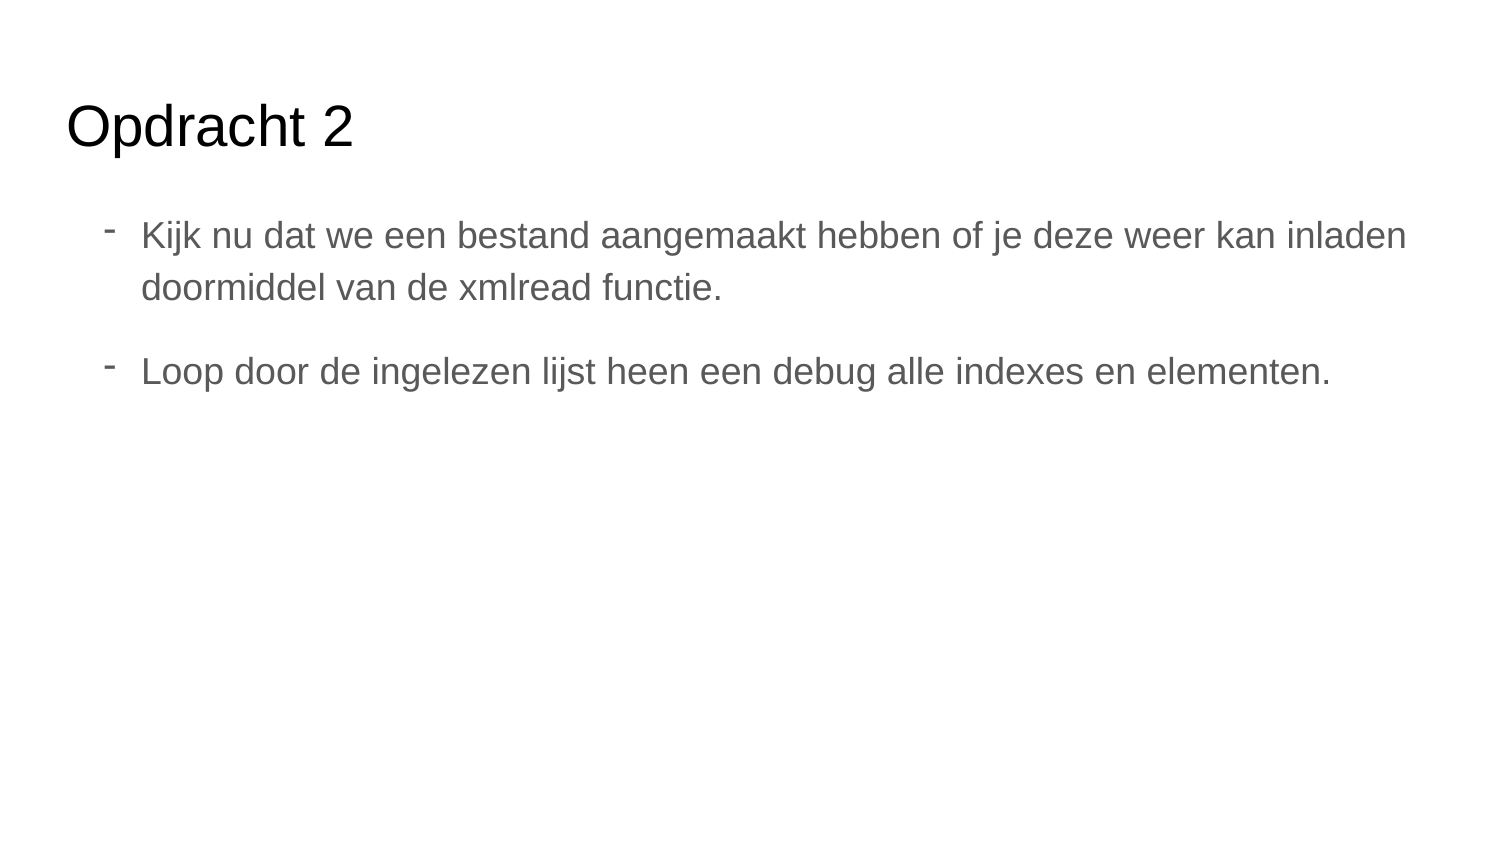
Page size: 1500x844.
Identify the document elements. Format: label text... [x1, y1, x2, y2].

title Opdracht 2 [51, 72, 1449, 167]
list Kijk nu dat we een bestand aangemaakt hebben of je deze weer kan inladen doormiddel van de xmlread functie. Loop door de ingelezen lijst heen een debug alle indexes en elementen. [51, 189, 1449, 750]
